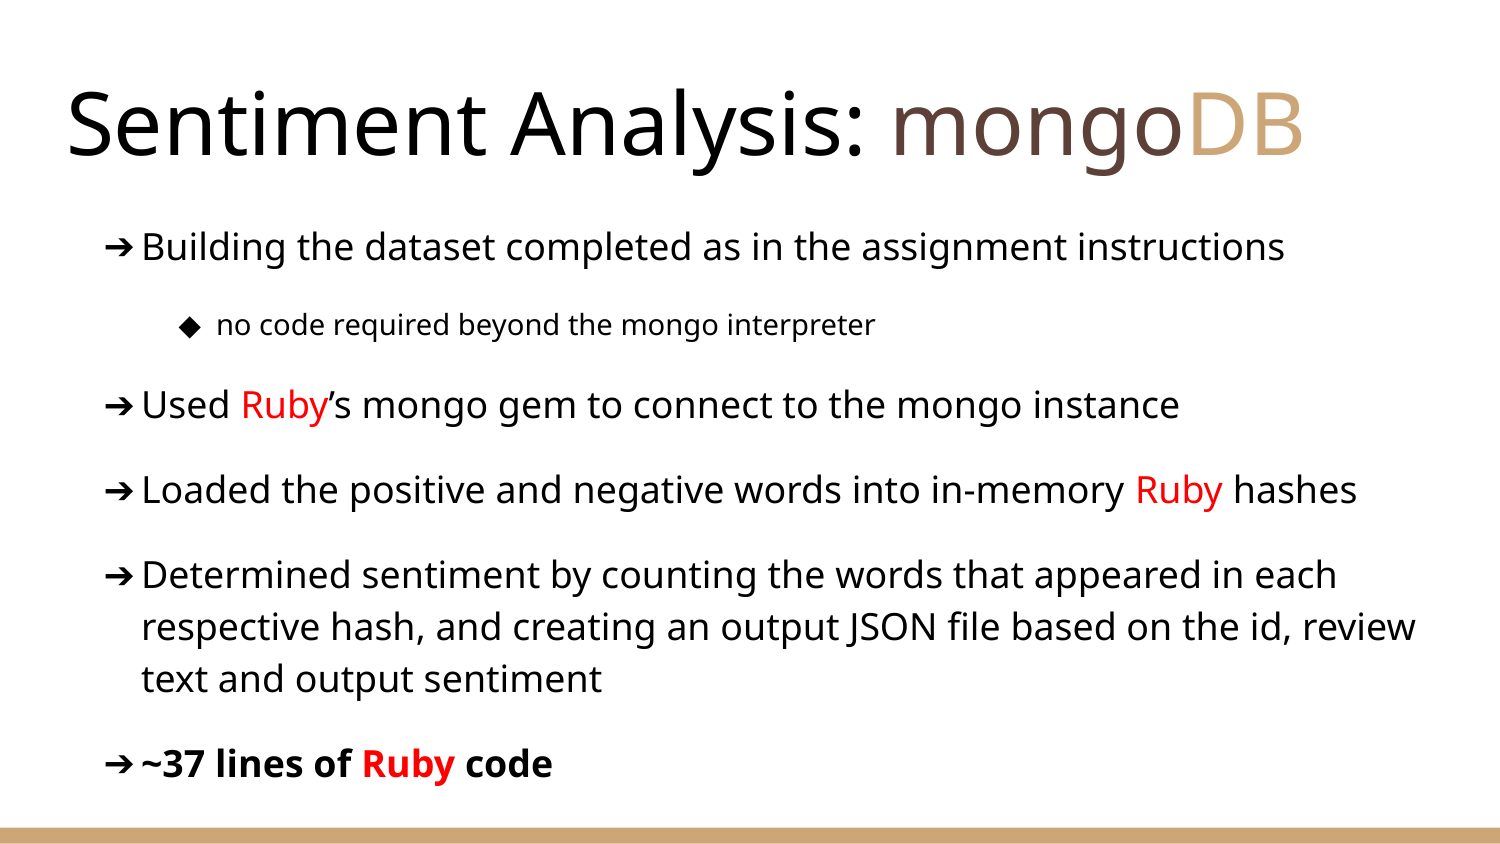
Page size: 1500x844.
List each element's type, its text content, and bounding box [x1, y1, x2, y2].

list Building the dataset completed as in the assignment instructions no code required beyond the mongo interpreter Used Ruby’s mongo gem to connect to the mongo instance Loaded the positive and negative words into in-memory Ruby hashes Determined sentiment by counting the words that appeared in each respective hash, and creating an output JSON file based on the id, review text and output sentiment ~37 lines of Ruby code [51, 200, 1449, 752]
title Sentiment Analysis: mongoDB [51, 51, 1449, 189]
